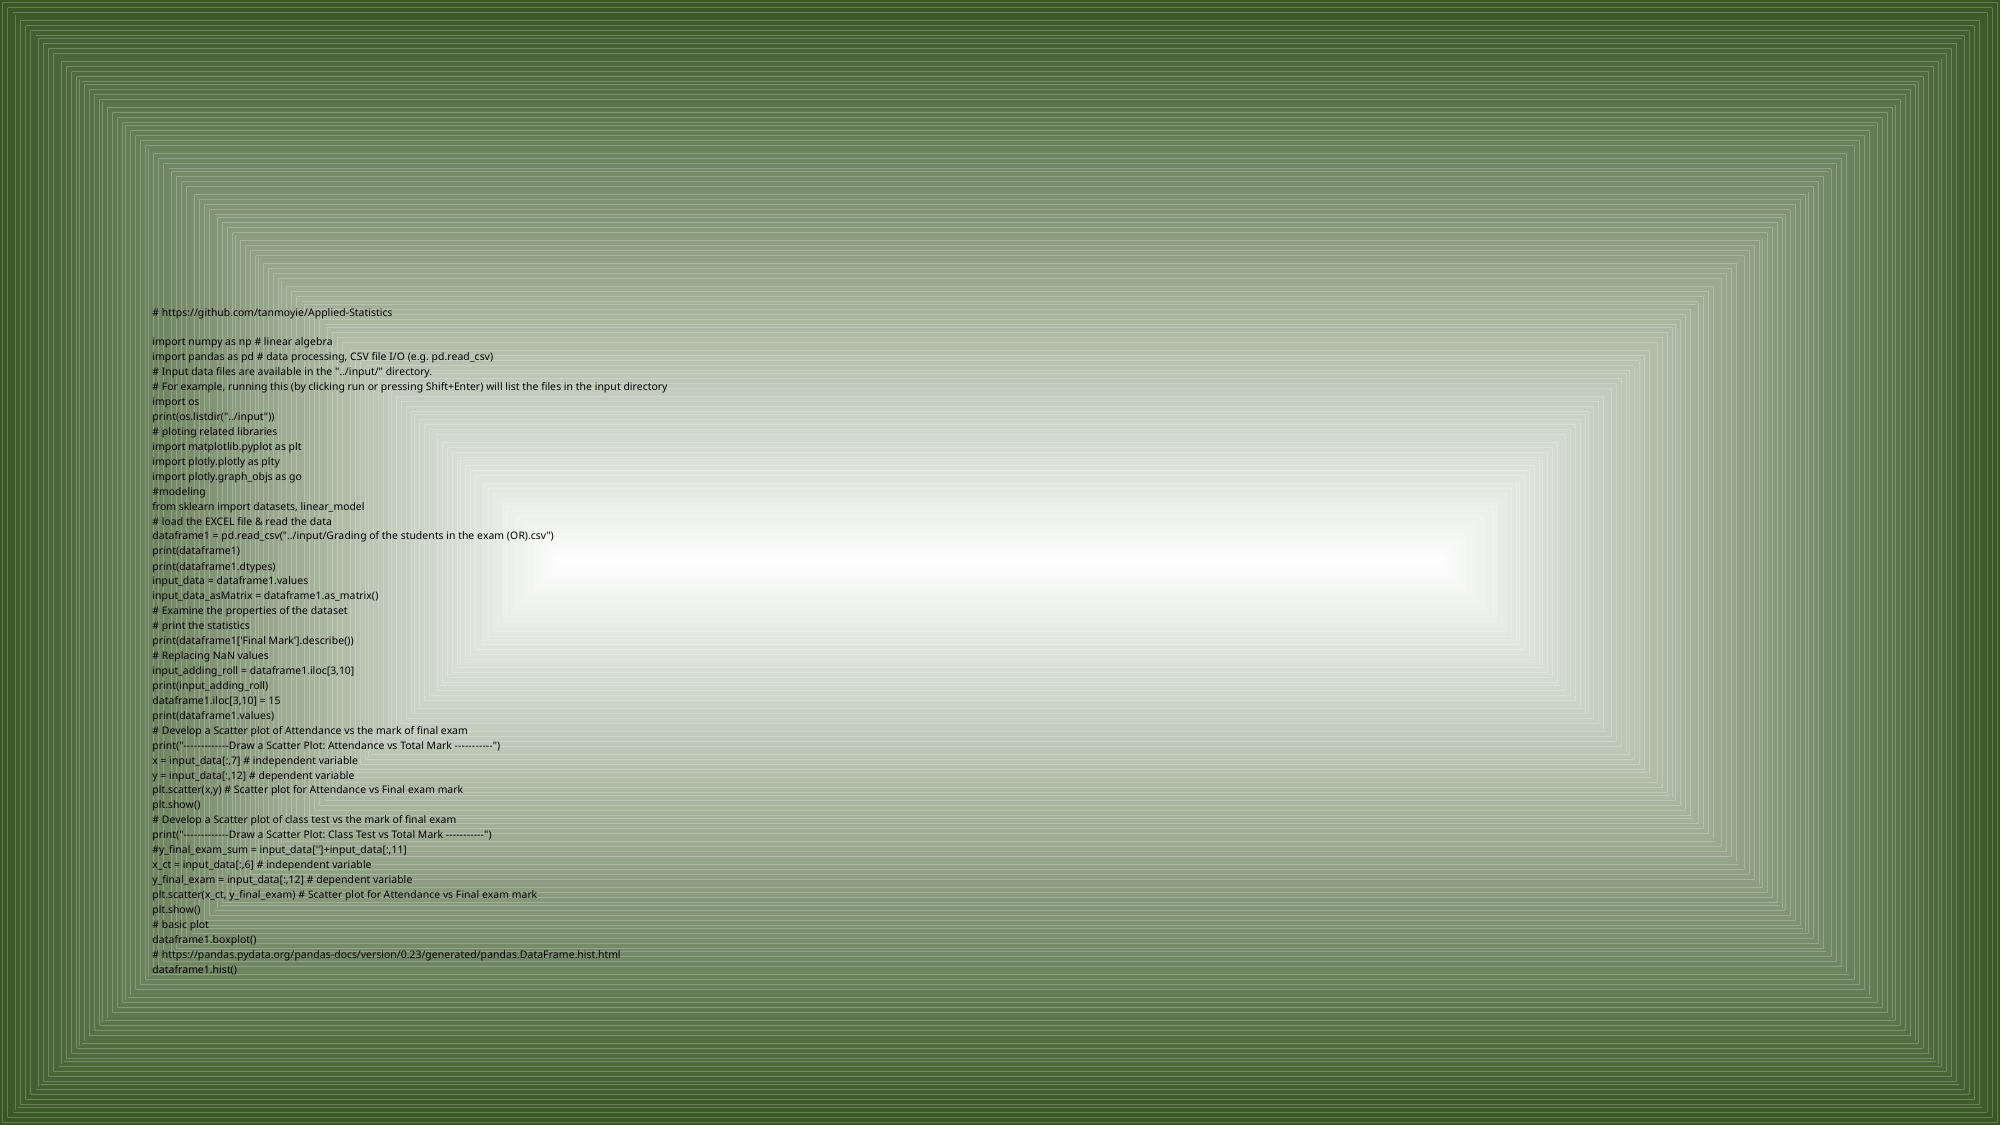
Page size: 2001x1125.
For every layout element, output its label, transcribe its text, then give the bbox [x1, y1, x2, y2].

list # https://github.com/tanmoyie/Applied-Statistics import numpy as np # linear algebra import pandas as pd # data processing, CSV file I/O (e.g. pd.read_csv) # Input data files are available in the "../input/" directory. # For example, running this (by clicking run or pressing Shift+Enter) will list the files in the input directory import os print(os.listdir("../input")) # ploting related libraries import matplotlib.pyplot as plt import plotly.plotly as plty import plotly.graph_objs as go #modeling from sklearn import datasets, linear_model # load the EXCEL file & read the data dataframe1 = pd.read_csv("../input/Grading of the students in the exam (OR).csv") print(dataframe1) print(dataframe1.dtypes) input_data = dataframe1.values input_data_asMatrix = dataframe1.as_matrix() # Examine the properties of the dataset # print the statistics print(dataframe1['Final Mark'].describe()) # Replacing NaN values input_adding_roll = dataframe1.iloc[3,10] print(input_adding_roll) dataframe1.iloc[3,10] = 15 print(dataframe1.values) # Develop a Scatter plot of Attendance vs the mark of final exam print("-------------Draw a Scatter Plot: Attendance vs Total Mark -----------") x = input_data[:,7] # independent variable y = input_data[:,12] # dependent variable plt.scatter(x,y) # Scatter plot for Attendance vs Final exam mark plt.show() # Develop a Scatter plot of class test vs the mark of final exam print("-------------Draw a Scatter Plot: Class Test vs Total Mark -----------") #y_final_exam_sum = input_data['']+input_data[:,11] x_ct = input_data[:,6] # independent variable y_final_exam = input_data[:,12] # dependent variable plt.scatter(x_ct, y_final_exam) # Scatter plot for Attendance vs Final exam mark plt.show() # basic plot dataframe1.boxplot() # https://pandas.pydata.org/pandas-docs/version/0.23/generated/pandas.DataFrame.hist.html dataframe1.hist() [137, 299, 1863, 1014]
